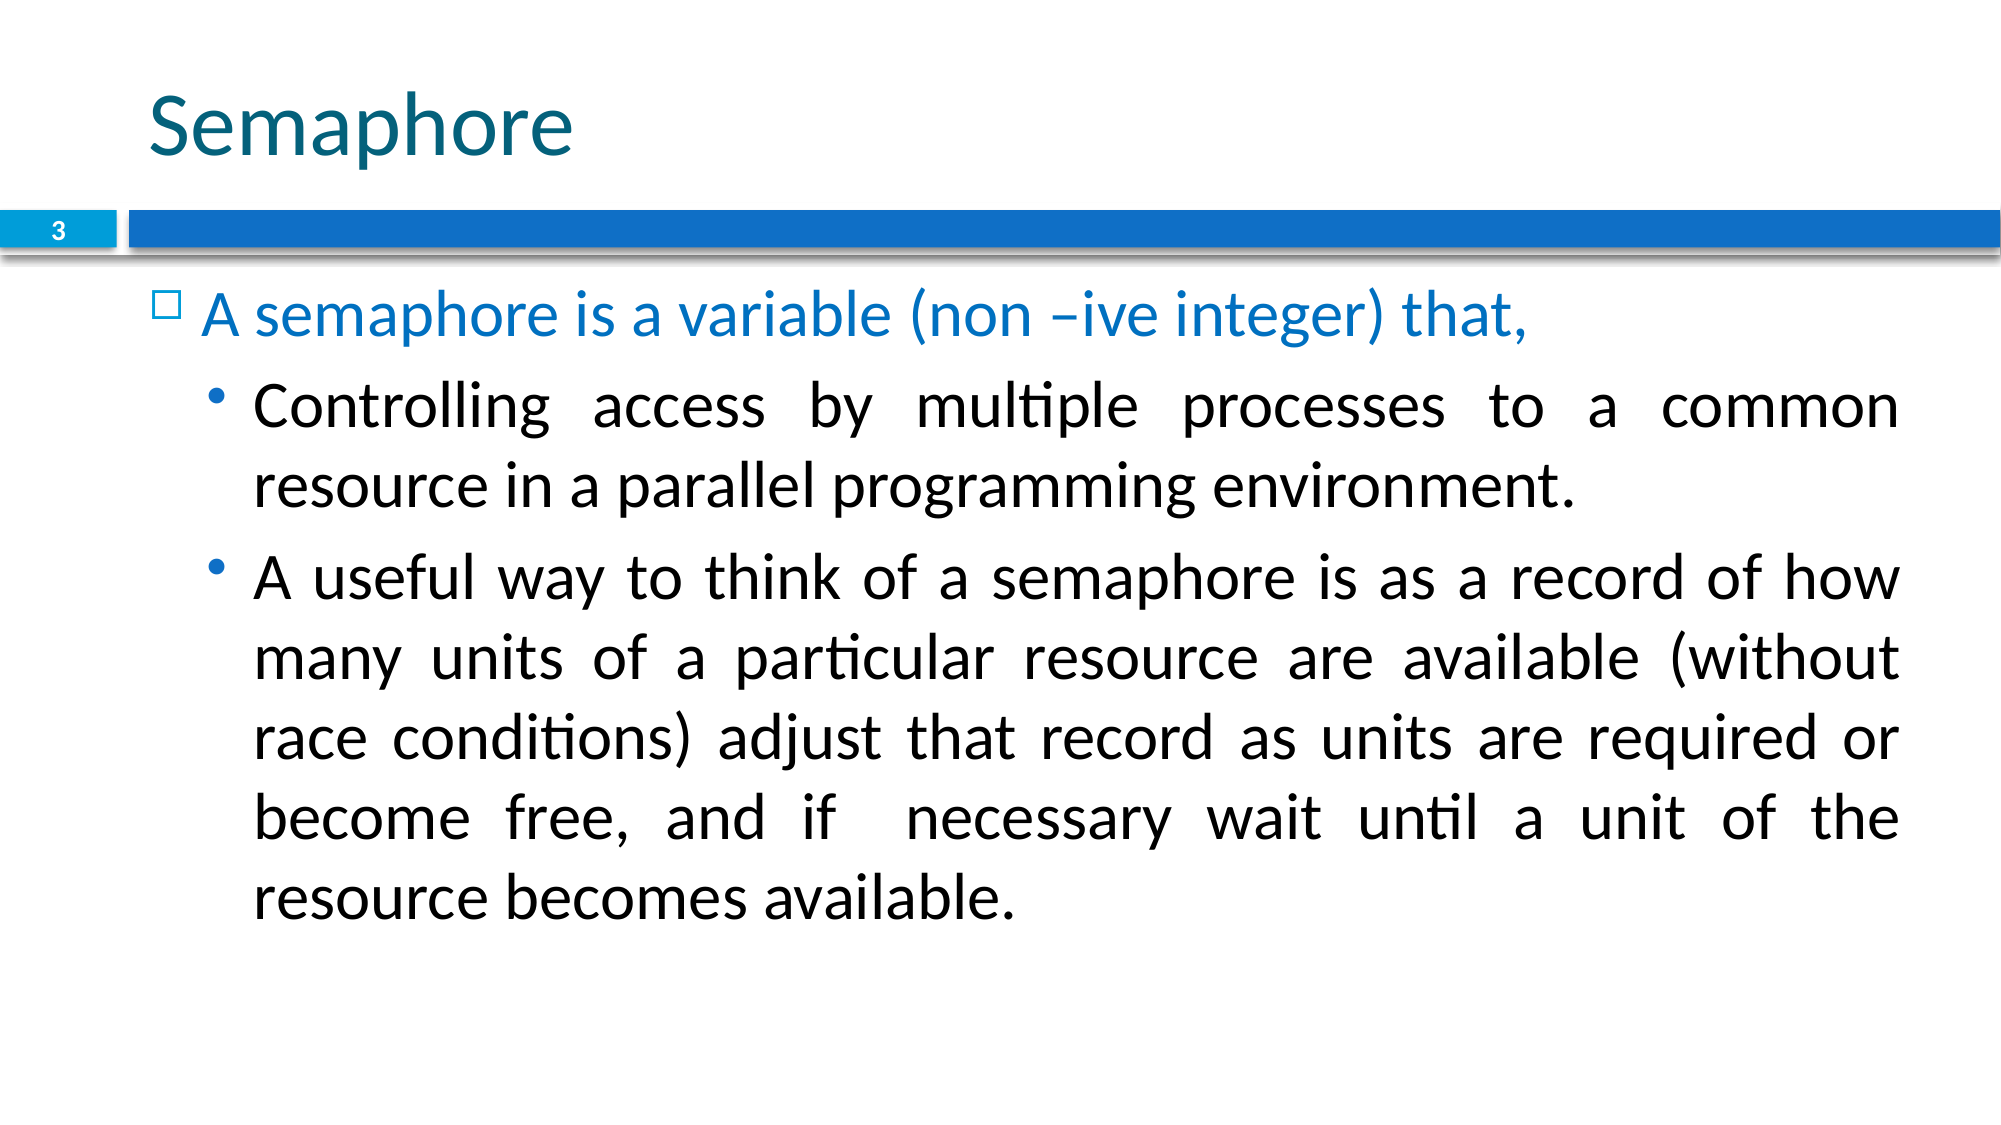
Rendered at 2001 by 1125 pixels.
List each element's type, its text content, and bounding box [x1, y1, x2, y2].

slide_number 3 [0, 208, 117, 249]
list A semaphore is a variable (non –ive integer) that, Controlling access by multiple processes to a common resource in a parallel programming environment. A useful way to think of a semaphore is as a record of how many units of a particular resource are available (without race conditions) adjust that record as units are required or become free, and if necessary wait until a unit of the resource becomes available. [133, 262, 1918, 1000]
title Semaphore [133, 37, 1918, 200]
